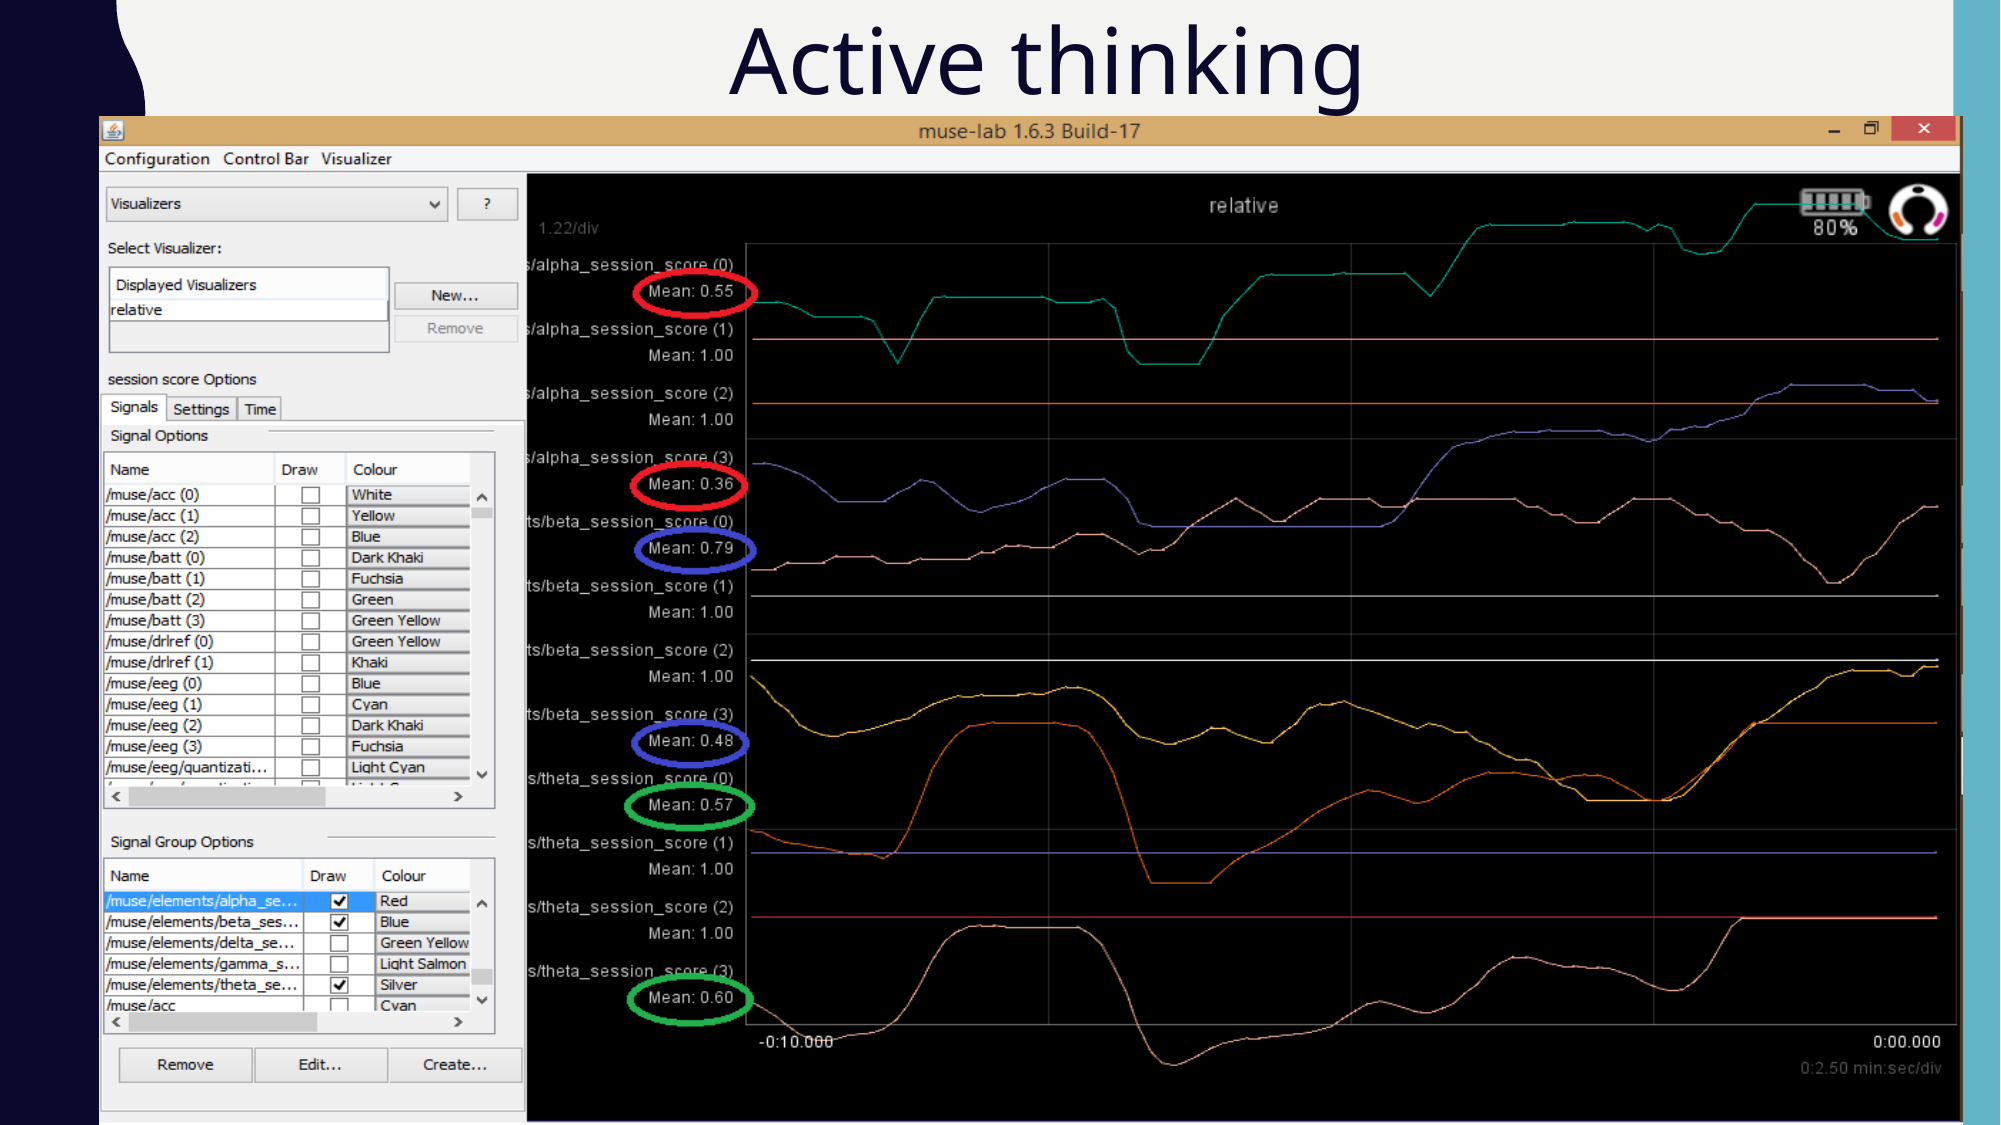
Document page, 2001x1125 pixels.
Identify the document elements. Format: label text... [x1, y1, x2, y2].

picture [98, 116, 1963, 1125]
title Active thinking [213, 0, 1884, 114]
